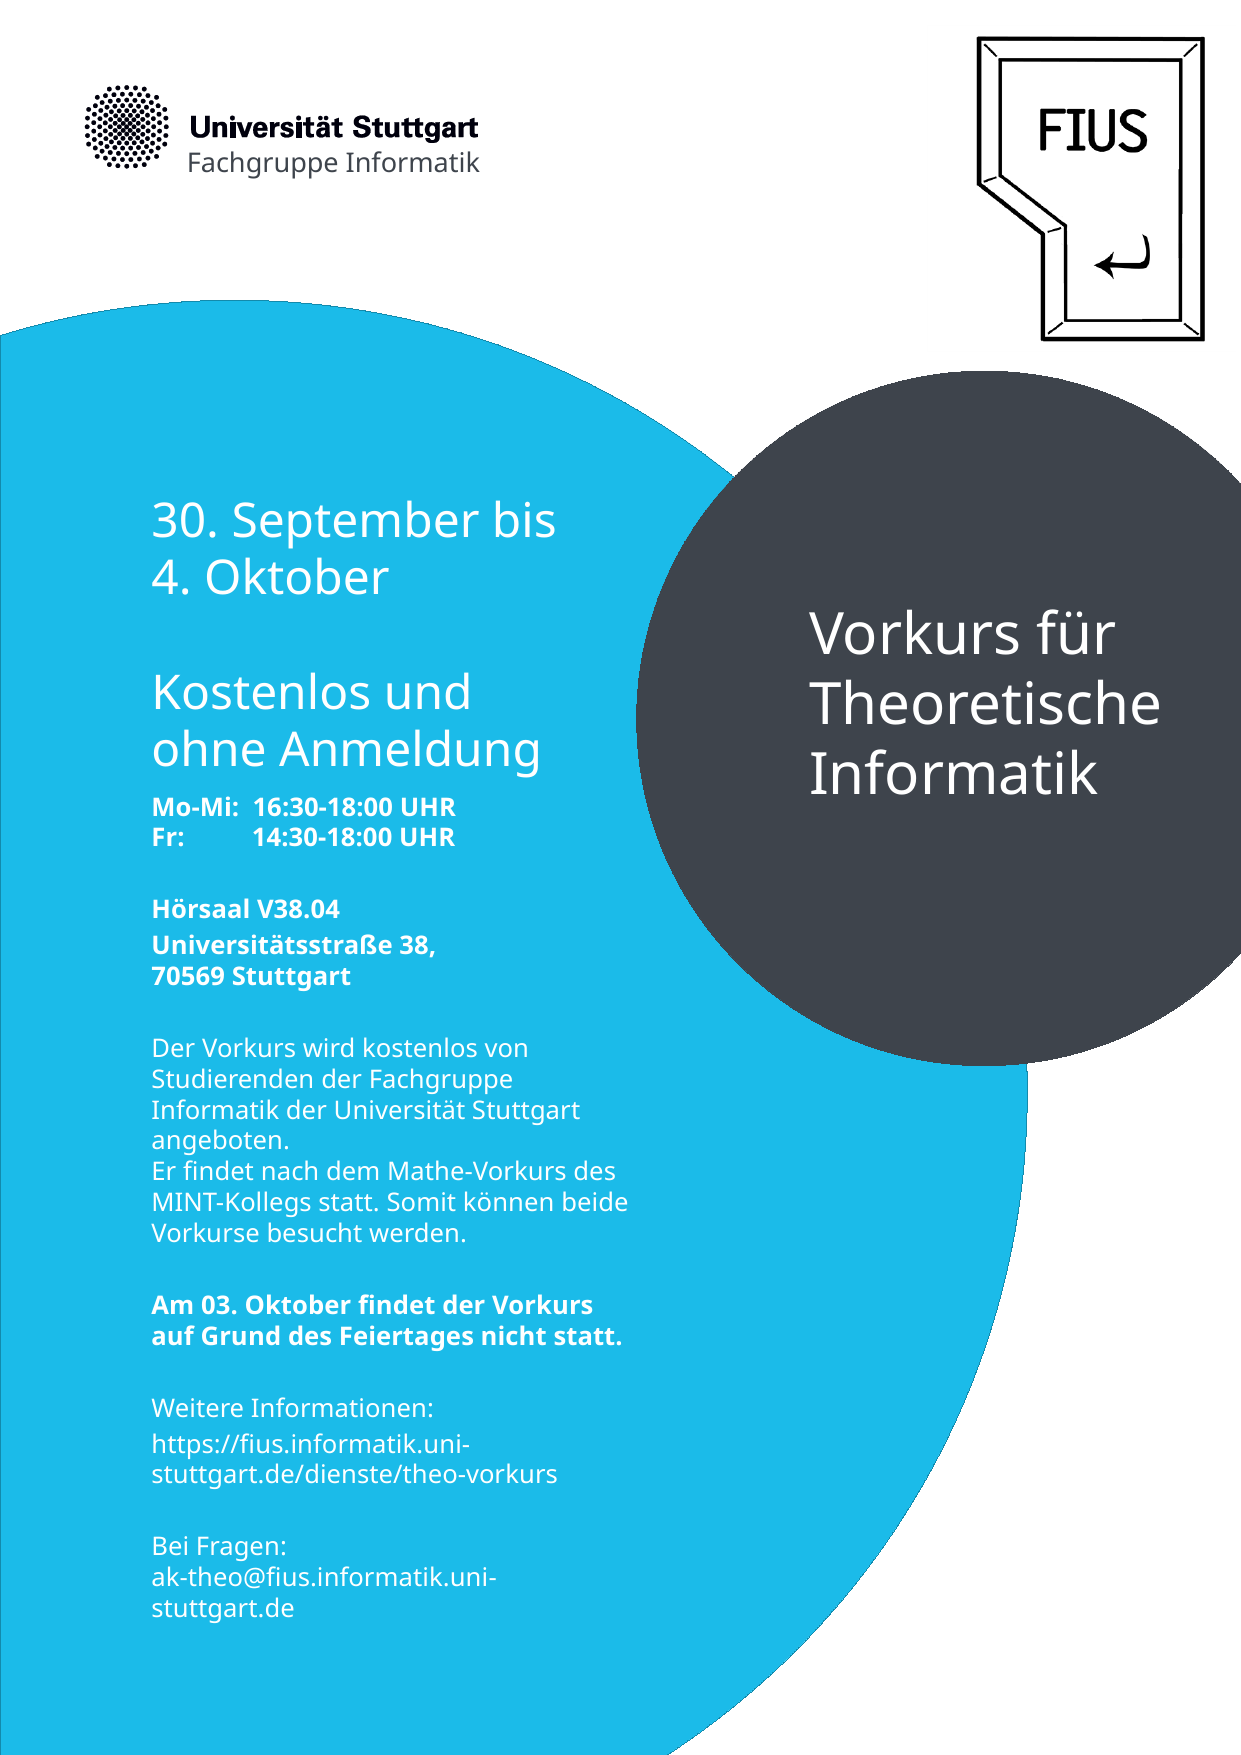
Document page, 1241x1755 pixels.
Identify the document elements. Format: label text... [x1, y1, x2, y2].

list Mo-Mi: 16:30-18:00 UHR Fr: 14:30-18:00 UHR Hörsaal V38.04 Universitätsstraße 38, 70569 Stuttgart Der Vorkurs wird kostenlos von Studierenden der Fachgruppe Informatik der Universität Stuttgart angeboten. Er findet nach dem Mathe-Vorkurs des MINT-Kollegs statt. Somit können beide Vorkurse besucht werden. Am 03. Oktober findet der Vorkurs auf Grund des Feiertages nicht statt. Weitere Informationen: https://fius.informatik.uni-stuttgart.de/dienste/theo-vorkurs Bei Fragen: ak-theo@fius.informatik.uni-stuttgart.de [147, 788, 637, 1633]
picture [926, 0, 1236, 355]
list Fachgruppe Informatik [181, 142, 904, 248]
list Vorkurs für Theoretische Informatik [803, 593, 1235, 937]
list 30. September bis 4. Oktober Kostenlos und ohne Anmeldung [147, 487, 604, 788]
